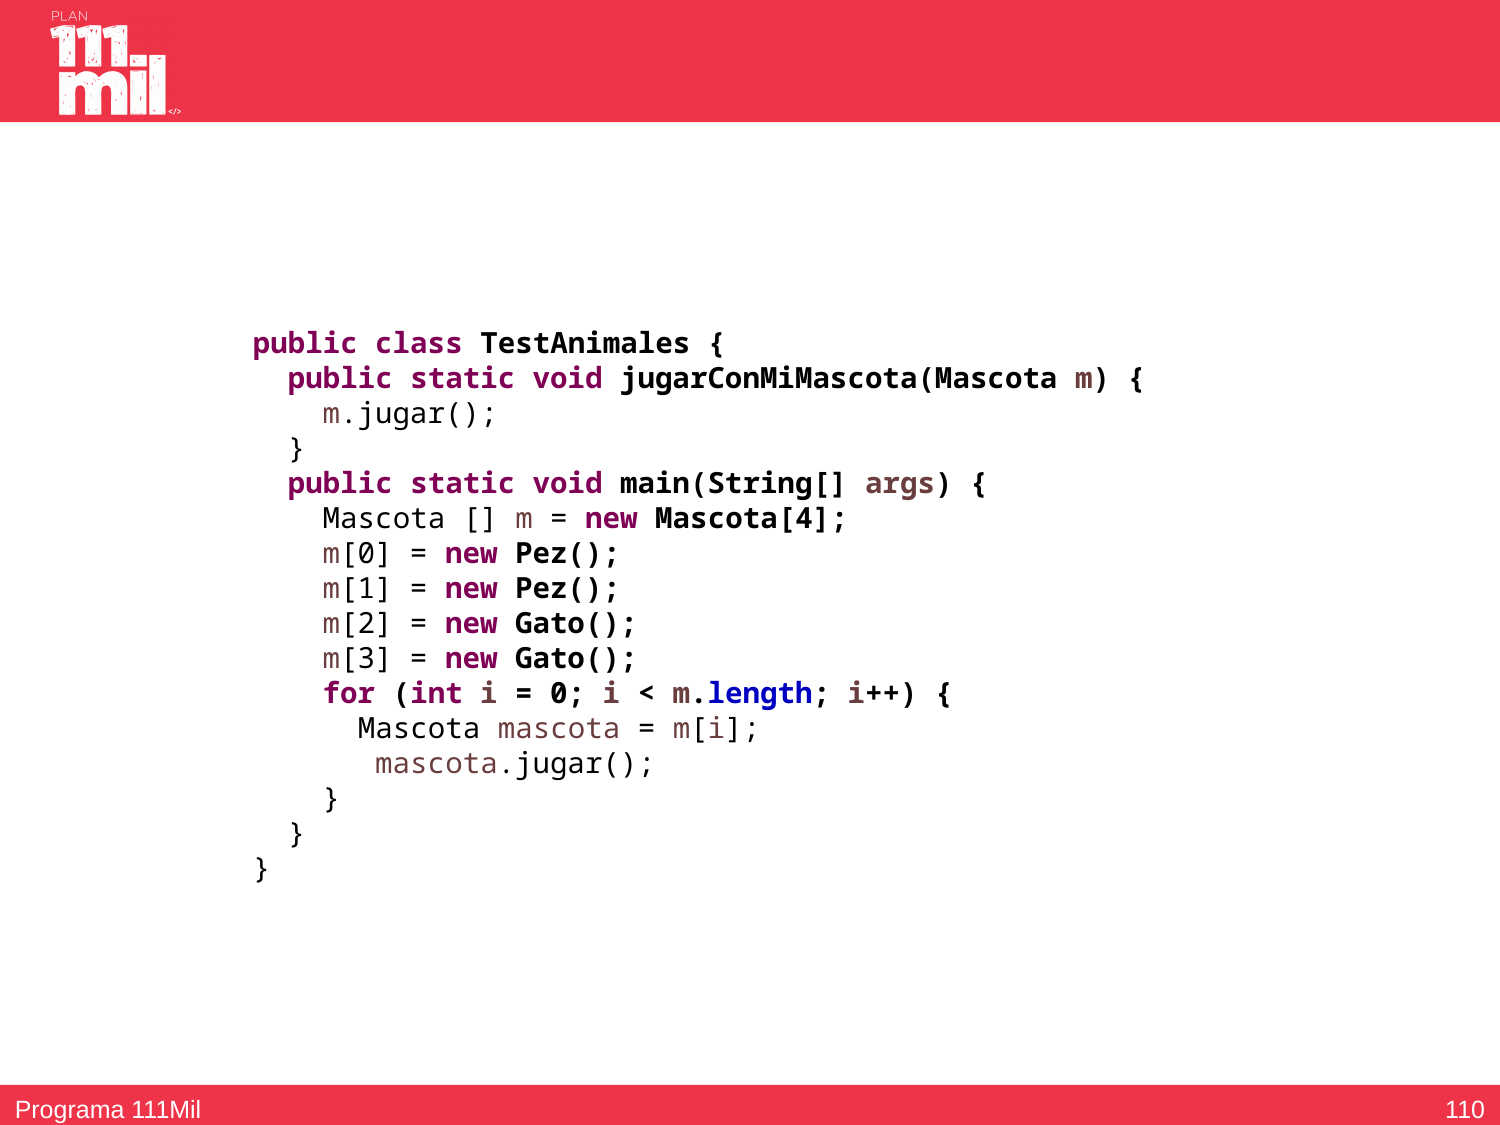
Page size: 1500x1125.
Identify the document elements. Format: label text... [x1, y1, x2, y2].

text_box public class TestAnimales { public static void jugarConMiMascota(Mascota m) { m.jugar(); } public static void main(String[] args) { Mascota [] m = new Mascota[4]; m[0] = new Pez(); m[1] = new Pez(); m[2] = new Gato(); m[3] = new Gato(); for (int i = 0; i < m.length; i++) { Mascota mascota = m[i]; mascota.jugar(); } } } [238, 282, 1292, 892]
slide_number 109 [1162, 1078, 1500, 1125]
footer Programa 111Mil [0, 1078, 507, 1125]
